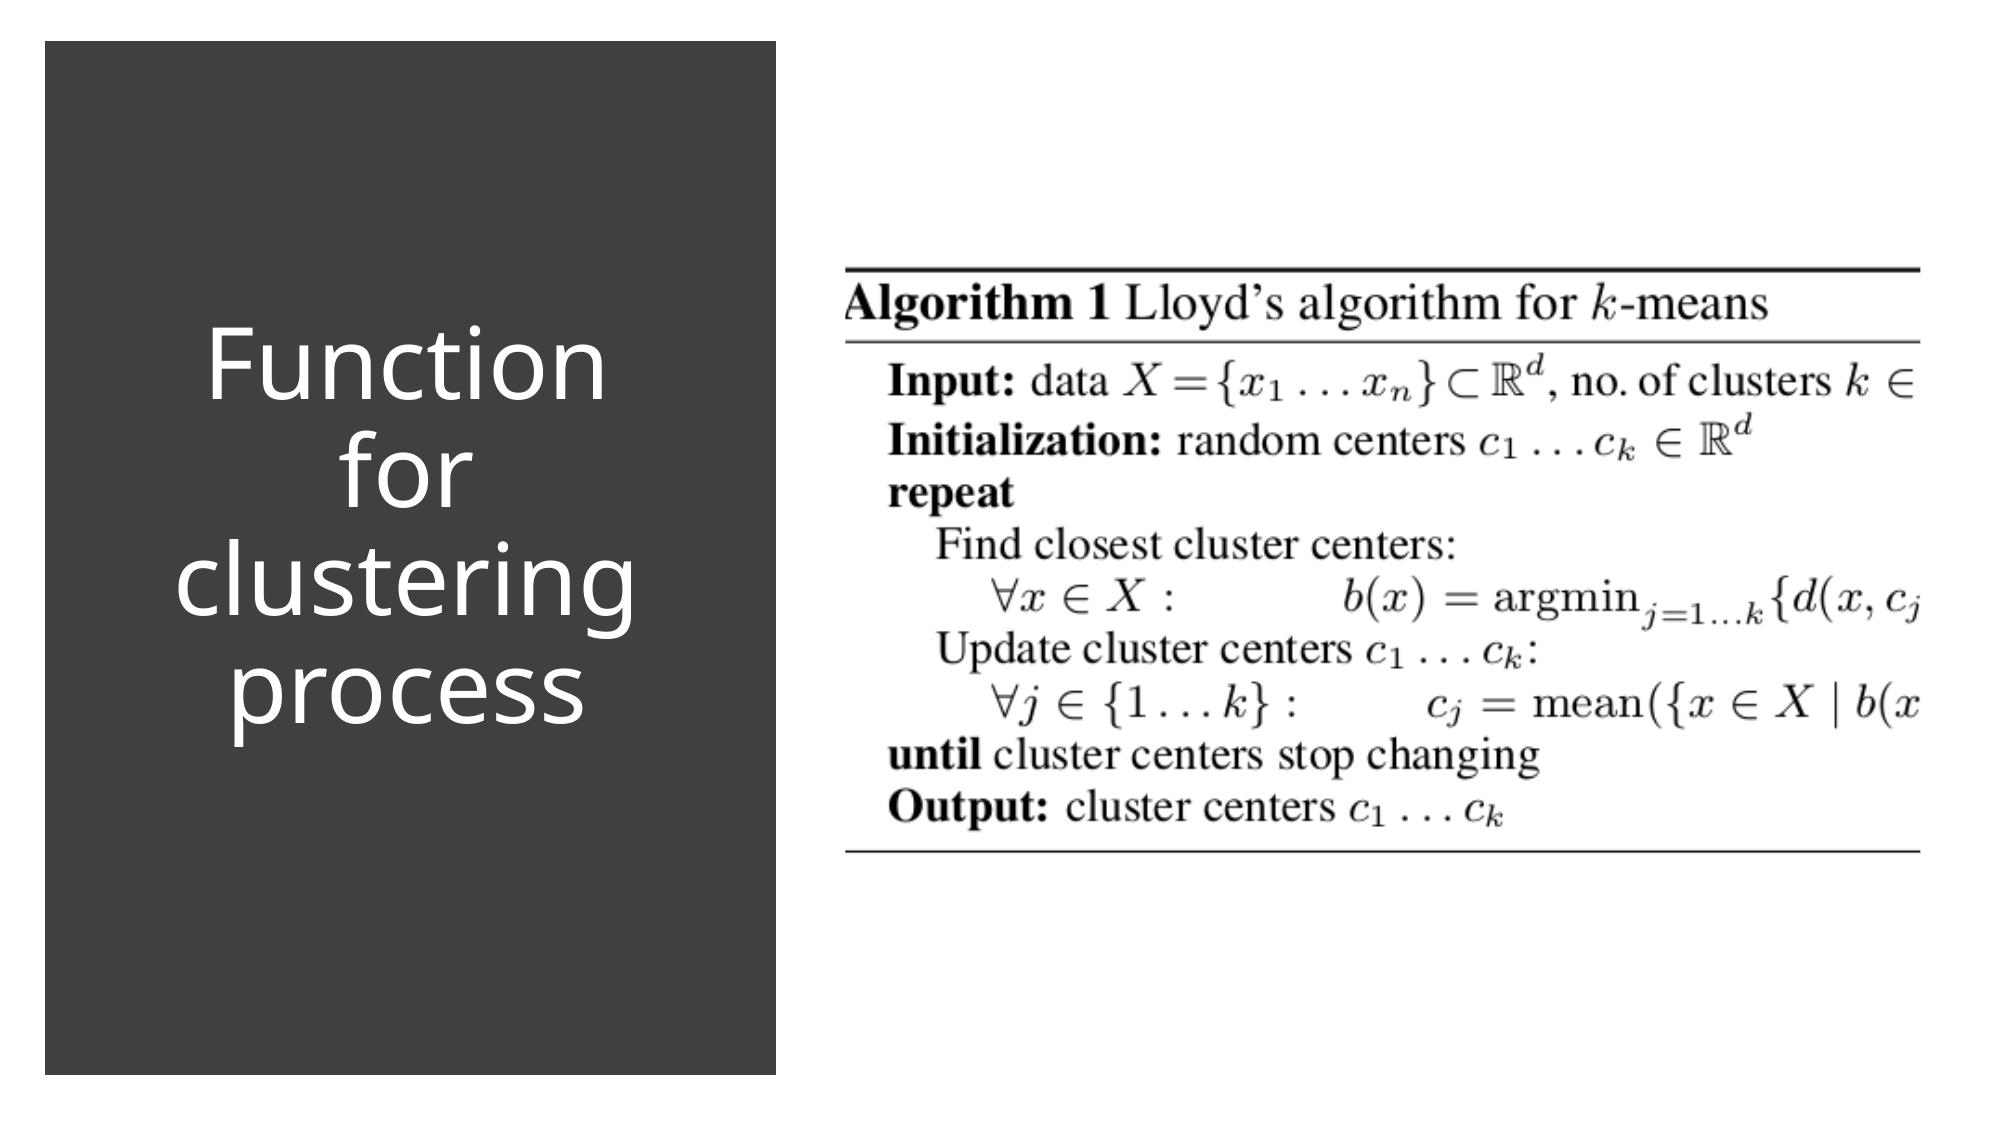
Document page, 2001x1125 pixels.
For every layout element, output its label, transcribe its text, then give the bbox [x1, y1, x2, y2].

picture [845, 247, 1921, 879]
text_box [54, 50, 767, 1066]
title Function for clustering process [121, 121, 693, 936]
